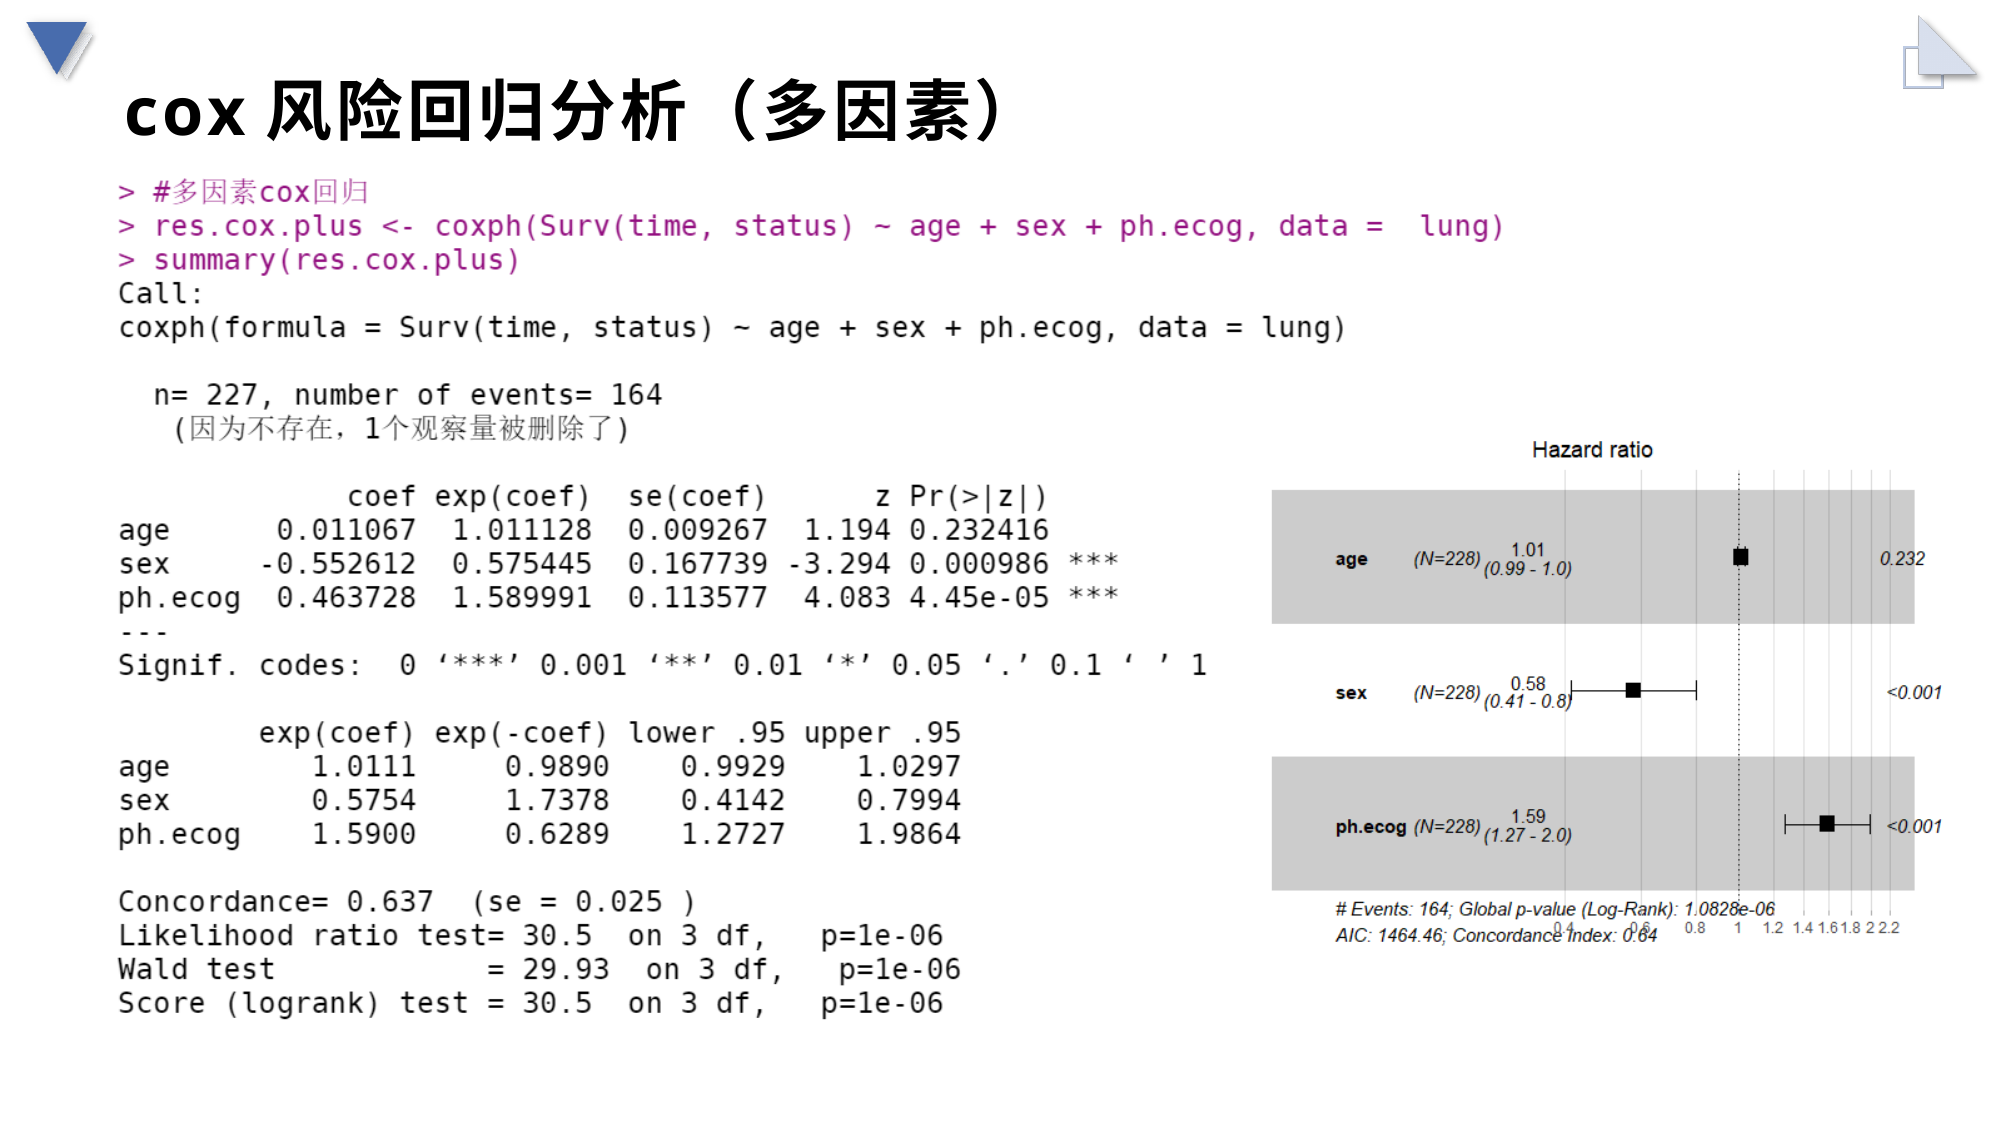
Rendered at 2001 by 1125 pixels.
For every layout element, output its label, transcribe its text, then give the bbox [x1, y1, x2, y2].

title cox风险回归分析（多因素） [109, 72, 1891, 146]
picture [1881, 0, 2000, 103]
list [109, 177, 1527, 1038]
picture [0, 0, 119, 103]
picture [1237, 430, 1946, 967]
